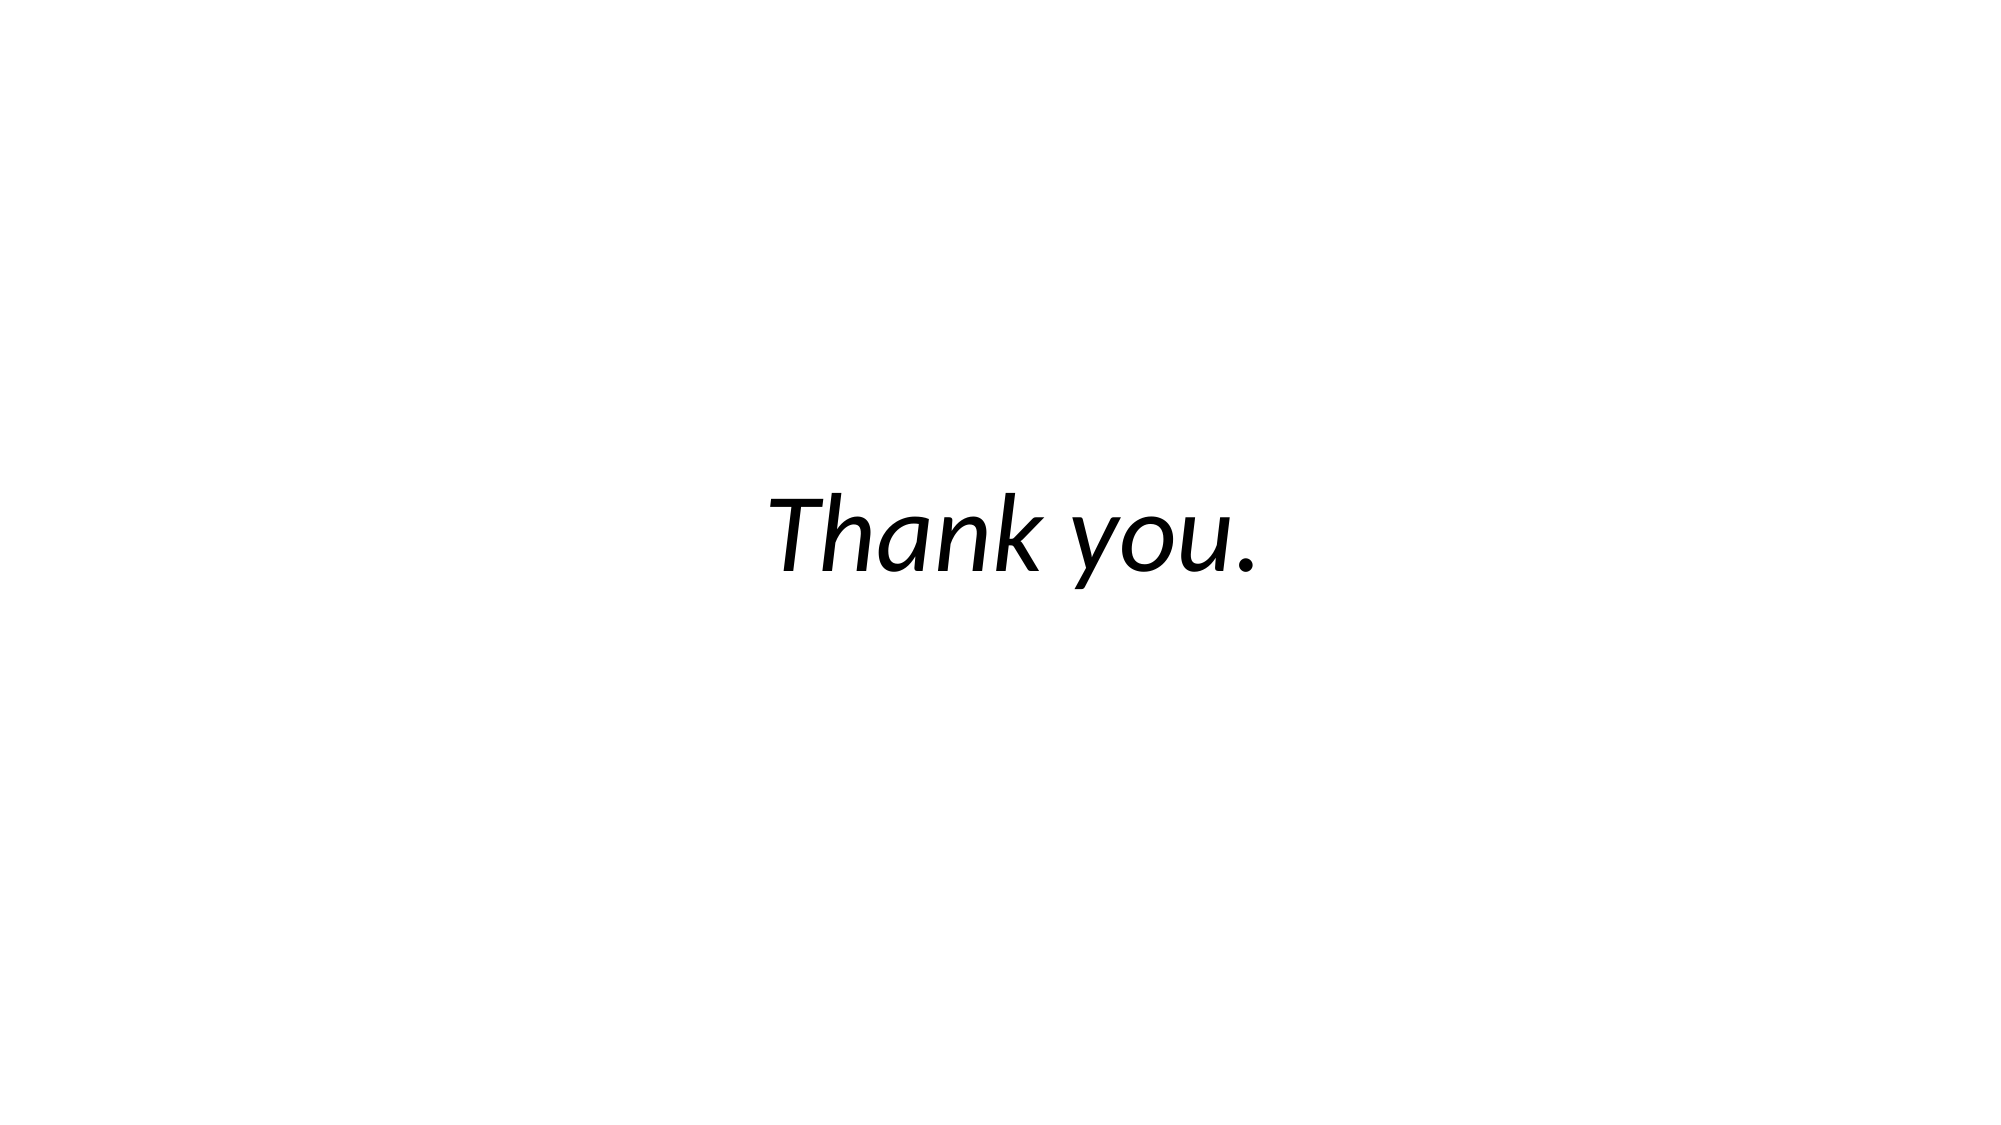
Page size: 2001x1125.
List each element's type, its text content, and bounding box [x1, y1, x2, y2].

list Thank you. [137, 299, 1863, 1014]
